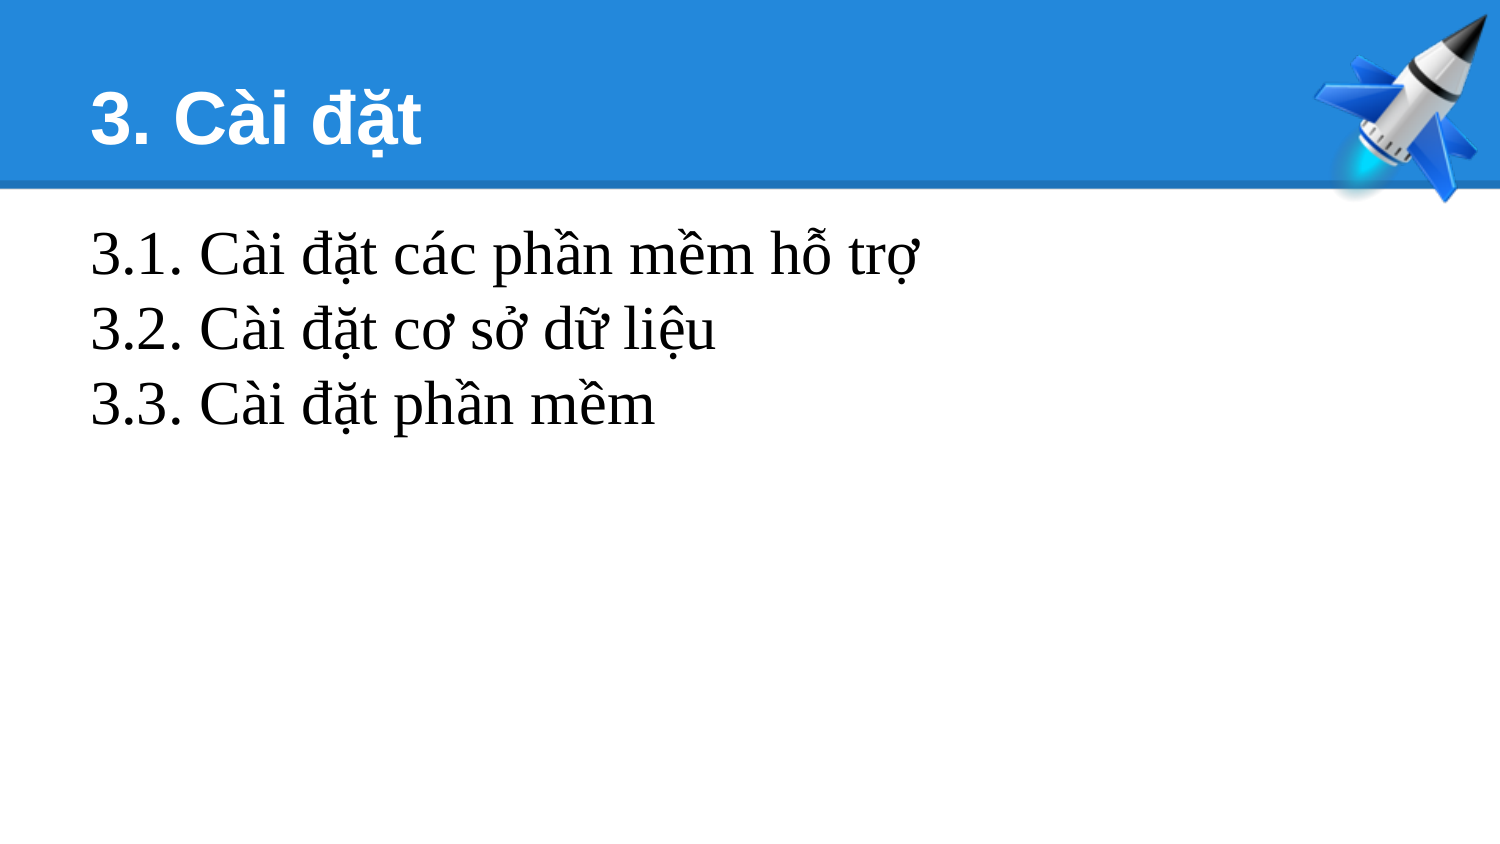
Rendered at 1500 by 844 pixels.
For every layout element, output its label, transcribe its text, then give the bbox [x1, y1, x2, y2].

list 3.1. Cài đặt các phần mềm hỗ trợ 3.2. Cài đặt cơ sở dữ liệu 3.3. Cài đặt phần mềm [75, 196, 1425, 808]
title 3. Cài đặt [75, 33, 1294, 175]
picture [1299, 7, 1500, 208]
